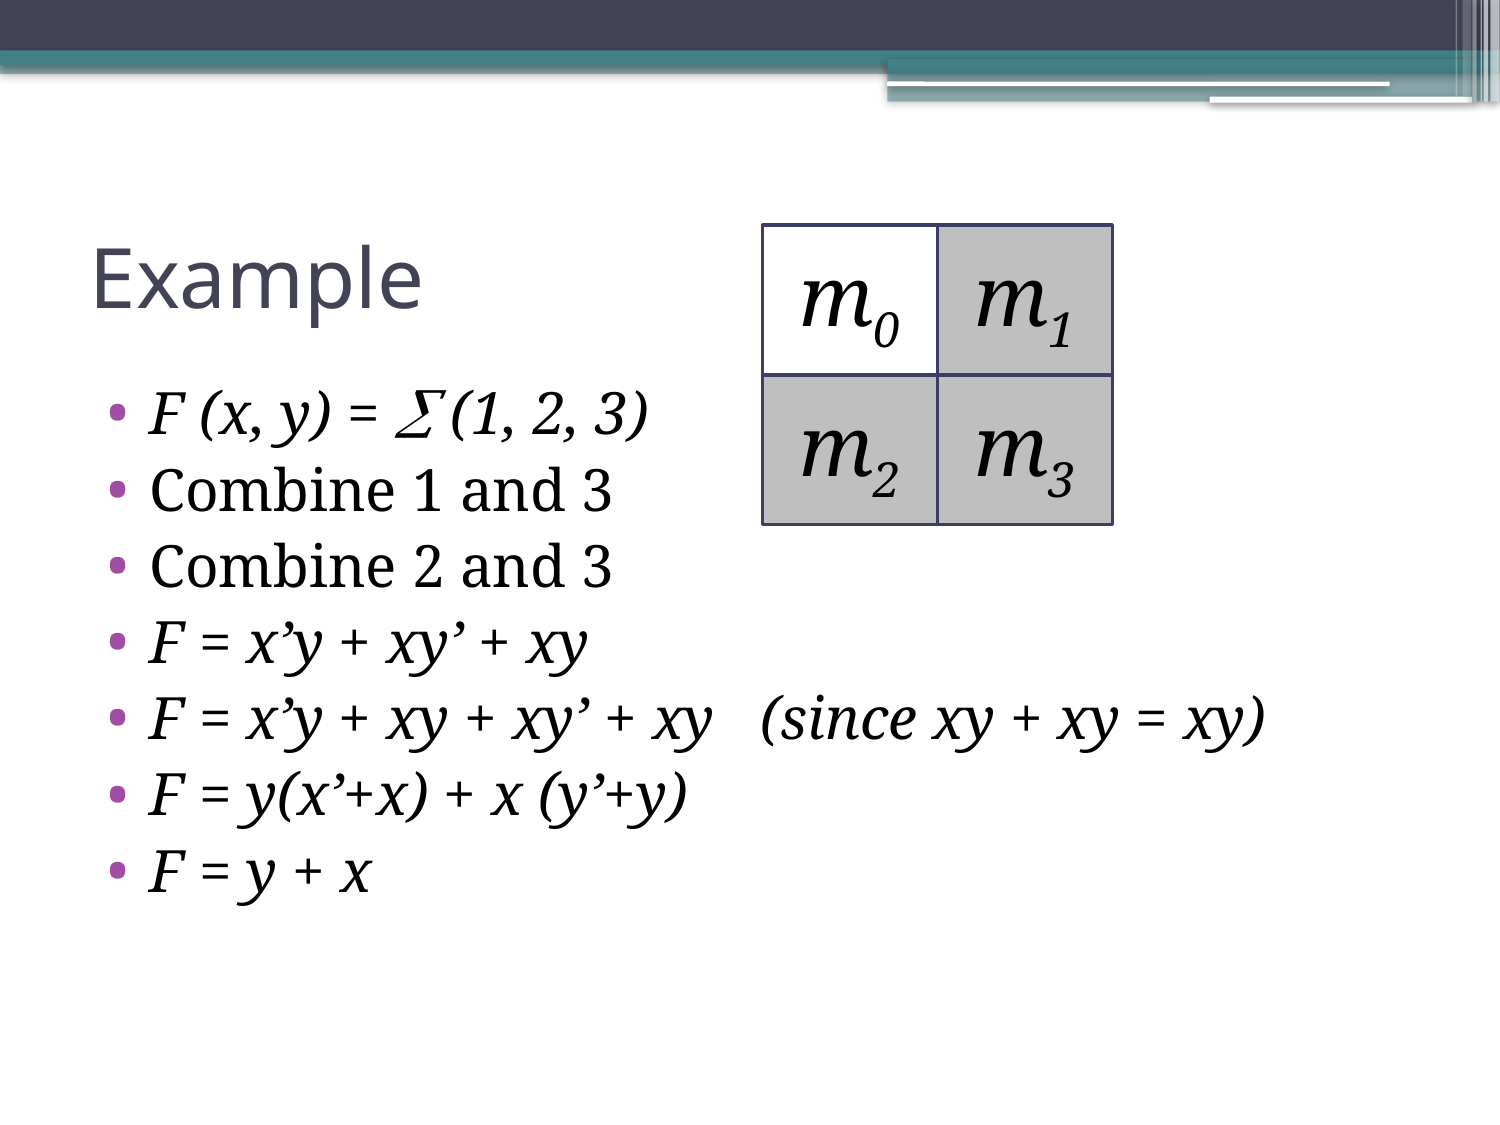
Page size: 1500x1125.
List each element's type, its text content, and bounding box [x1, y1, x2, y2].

text_box m1 [936, 223, 1114, 373]
text_box m2 [761, 373, 936, 526]
title Example [75, 187, 1425, 363]
list F (x, y) =  (1, 2, 3) Combine 1 and 3 Combine 2 and 3 F = x’y + xy’ + xy F = x’y + xy + xy’ + xy (since xy + xy = xy) F = y(x’+x) + x (y’+y) F = y + x [75, 368, 1425, 1079]
text_box m3 [936, 373, 1114, 526]
text_box m0 [761, 223, 936, 373]
